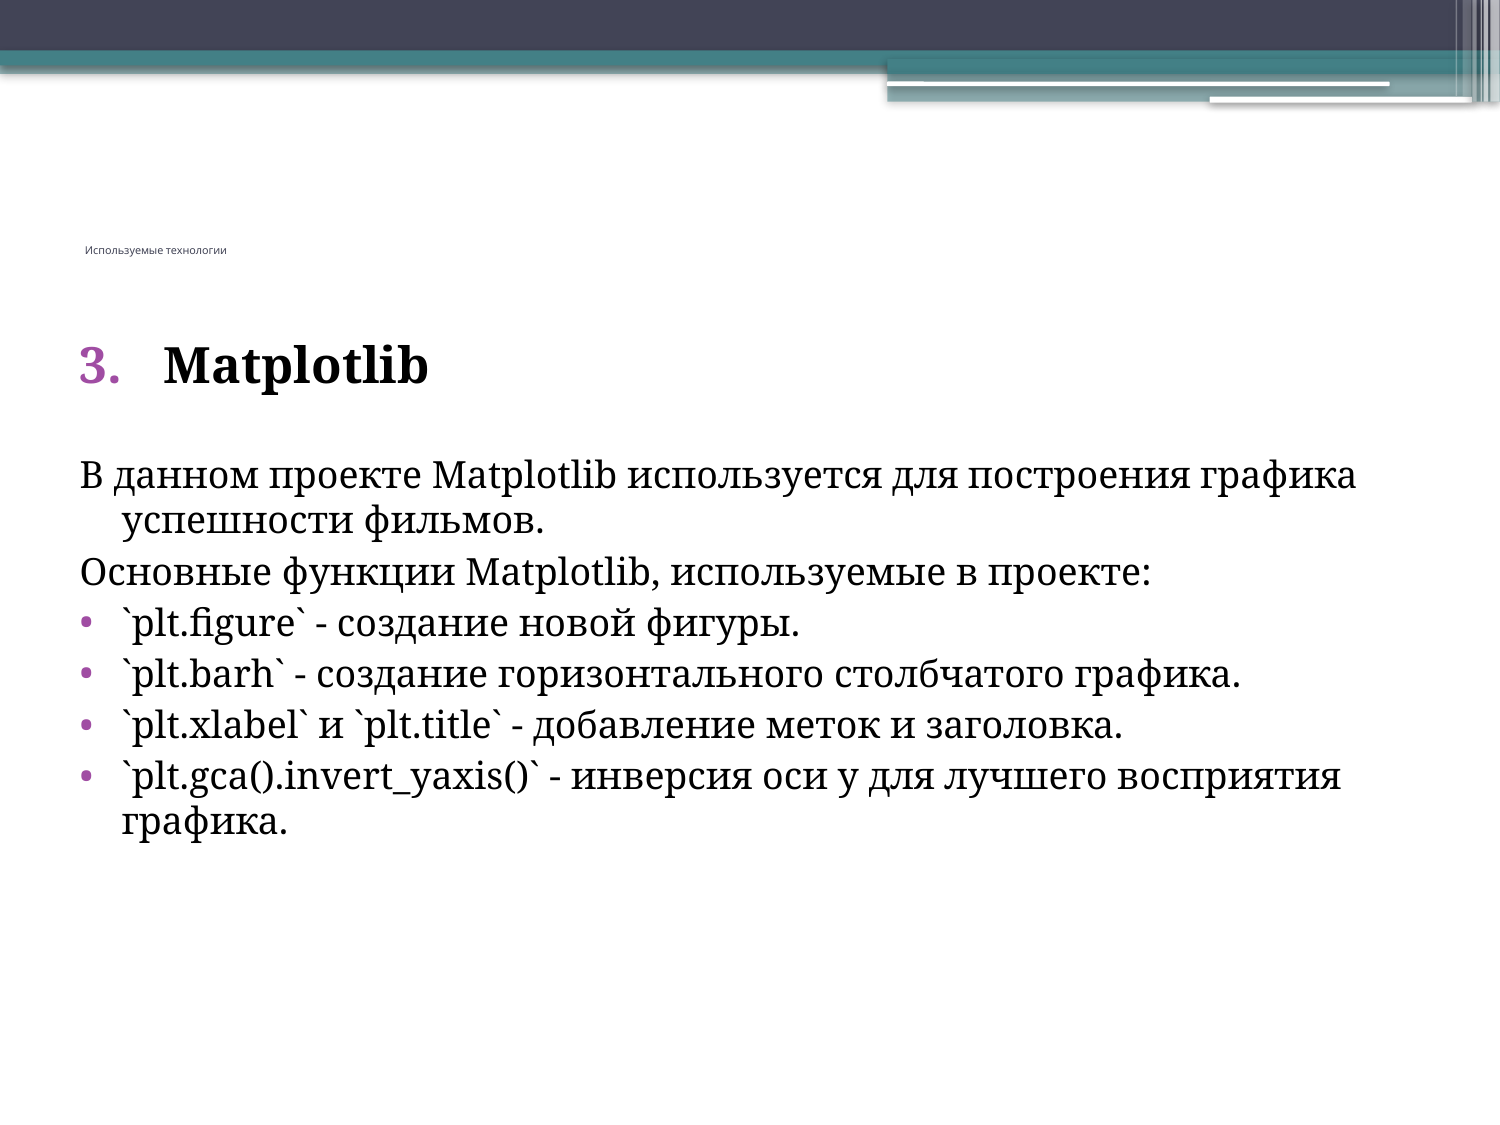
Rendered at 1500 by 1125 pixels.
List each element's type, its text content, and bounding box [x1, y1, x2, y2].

list Matplotlib В данном проекте Matplotlib используется для построения графика успешности фильмов. Основные функции Matplotlib, используемые в проекте: `plt.figure` - создание новой фигуры. `plt.barh` - создание горизонтального столбчатого графика. `plt.xlabel` и `plt.title` - добавление меток и заголовка. `plt.gca().invert_yaxis()` - инверсия оси y для лучшего восприятия графика. [46, 326, 1477, 929]
title Используемые технологии [70, 234, 1421, 305]
